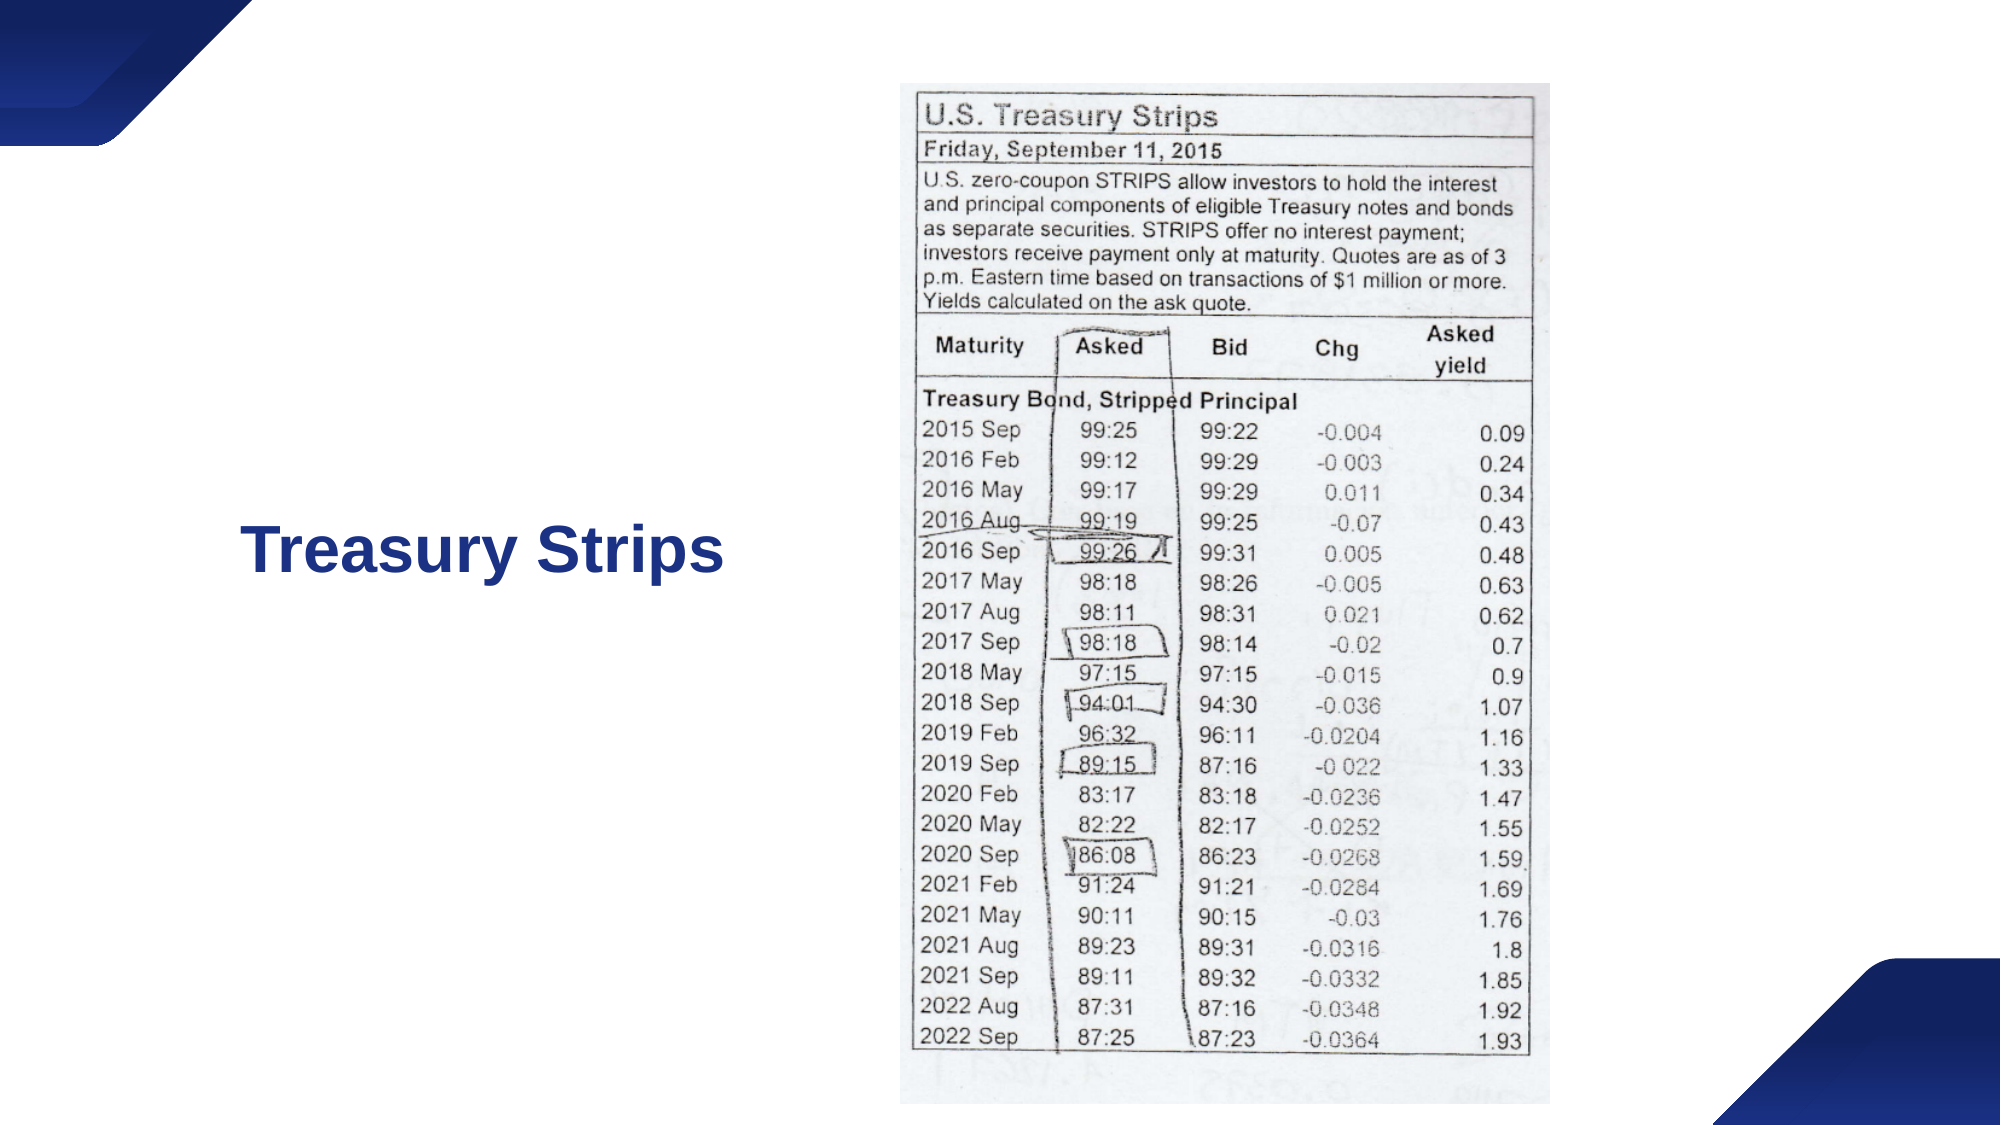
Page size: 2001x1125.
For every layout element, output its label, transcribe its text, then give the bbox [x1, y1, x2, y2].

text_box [0, 0, 252, 147]
text_box Treasury Strips [0, 498, 900, 593]
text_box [1712, 958, 2000, 1125]
picture [900, 83, 1550, 1104]
